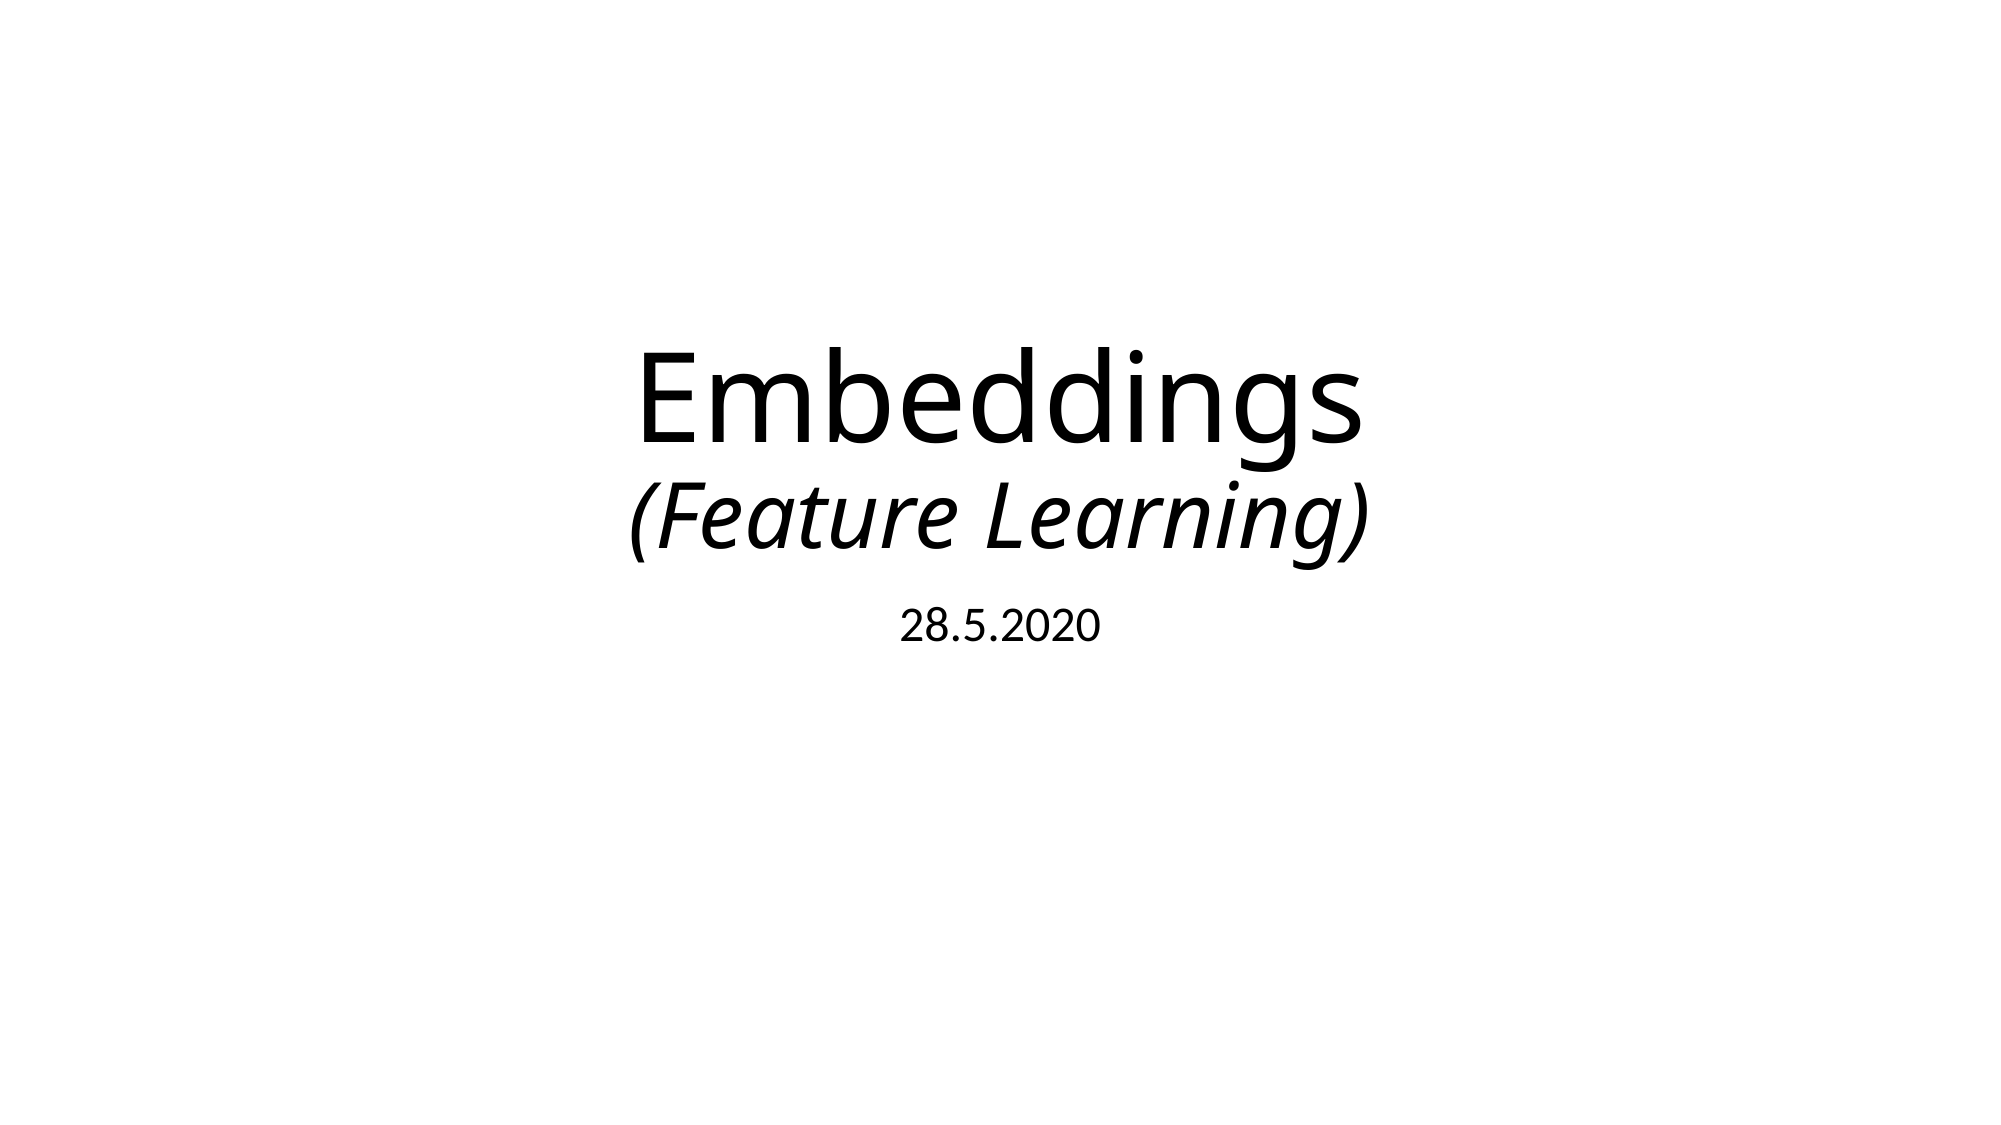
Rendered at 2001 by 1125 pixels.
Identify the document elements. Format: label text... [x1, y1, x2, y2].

title Embeddings (Feature Learning) [249, 184, 1750, 576]
subtitle 28.5.2020 [249, 590, 1750, 863]
